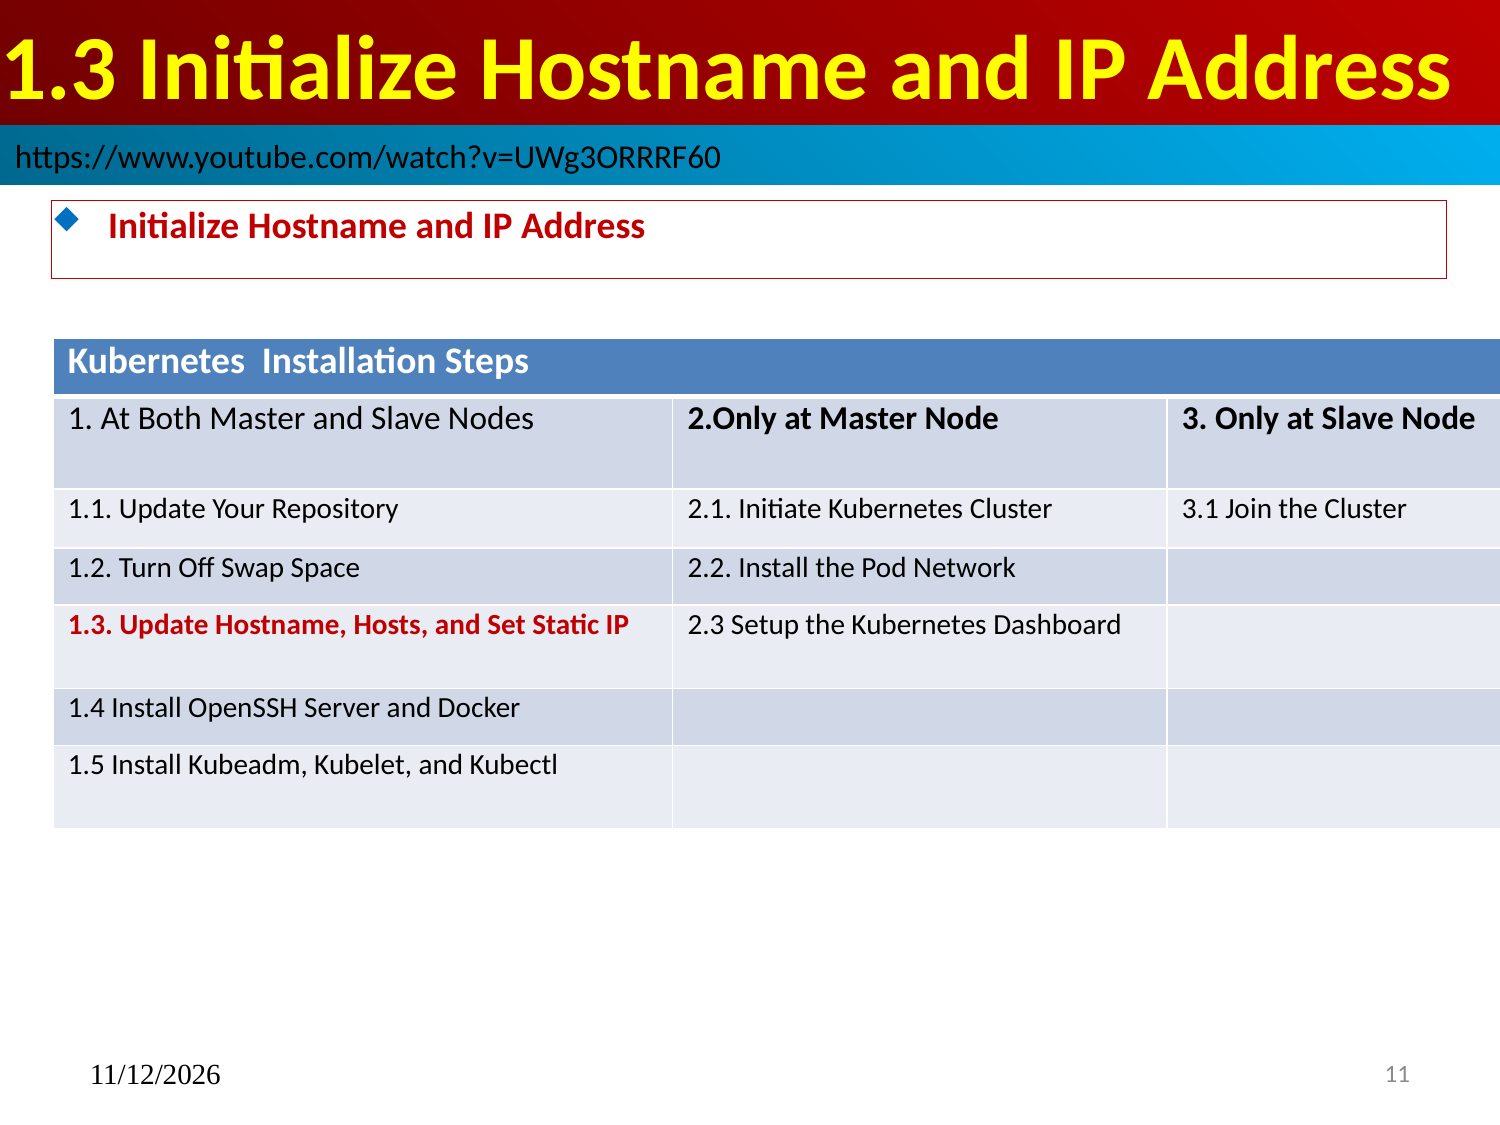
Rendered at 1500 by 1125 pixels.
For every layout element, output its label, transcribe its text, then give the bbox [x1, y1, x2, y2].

subtitle Initialize Hostname and IP Address [51, 200, 1447, 279]
table_cell 1.5 Install Kubeadm, Kubelet, and Kubectl [54, 746, 672, 828]
table_cell 1.4 Install OpenSSH Server and Docker [54, 689, 672, 745]
table_cell 1. At Both Master and Slave Nodes [54, 399, 672, 488]
slide_number 11 [1074, 1042, 1425, 1103]
title 1.3 Initialize Hostname and IP Address [0, 0, 1500, 125]
table_header Kubernetes Installation Steps [54, 339, 1500, 394]
table_cell 2.3 Setup the Kubernetes Dashboard [673, 606, 1166, 688]
table_cell 3.1 Join the Cluster [1168, 490, 1500, 547]
table_cell 2.1. Initiate Kubernetes Cluster [673, 490, 1166, 547]
table_cell 1.2. Turn Off Swap Space [54, 549, 672, 604]
table_cell [1168, 689, 1500, 745]
table_cell [673, 689, 1166, 745]
table_cell 3. Only at Slave Node [1168, 399, 1500, 488]
table_cell [673, 746, 1166, 828]
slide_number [75, 1042, 425, 1103]
table_cell 2.2. Install the Pod Network [673, 549, 1166, 604]
table_cell 1.1. Update Your Repository [54, 490, 672, 547]
table_cell [1168, 746, 1500, 828]
table_cell [1168, 606, 1500, 688]
table_cell [1168, 549, 1500, 604]
text_box https://www.youtube.com/watch?v=UWg3ORRRF60 [0, 125, 1500, 185]
table_cell 2.Only at Master Node [673, 399, 1166, 488]
table_cell 1.3. Update Hostname, Hosts, and Set Static IP [54, 606, 672, 688]
